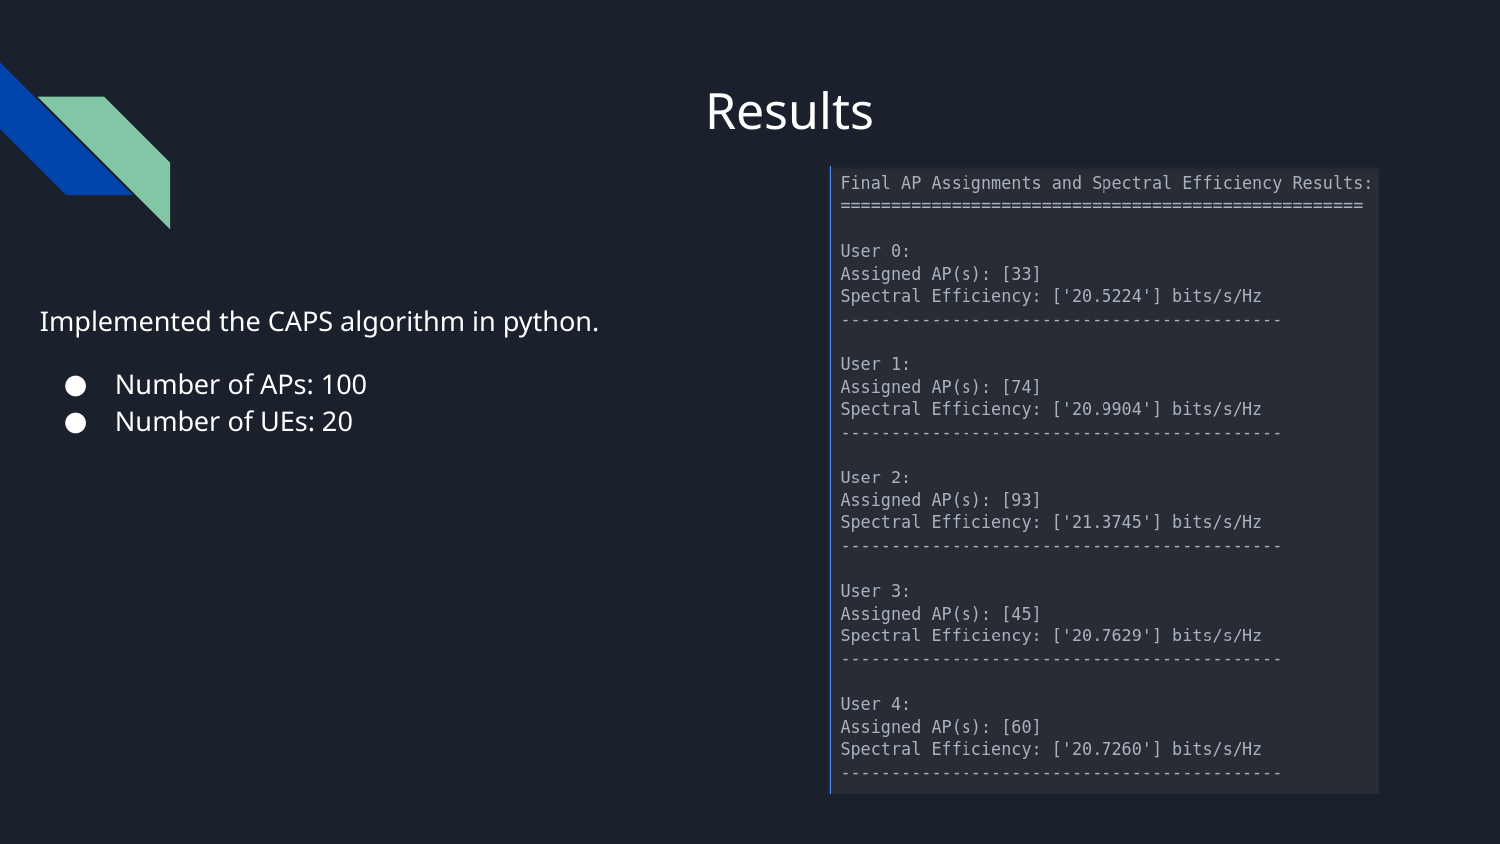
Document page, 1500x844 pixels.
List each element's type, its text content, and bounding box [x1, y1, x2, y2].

title Results [212, 64, 1368, 215]
picture [827, 166, 1379, 794]
list Implemented the CAPS algorithm in python. Number of APs: 100 Number of UEs: 20 [25, 285, 822, 763]
